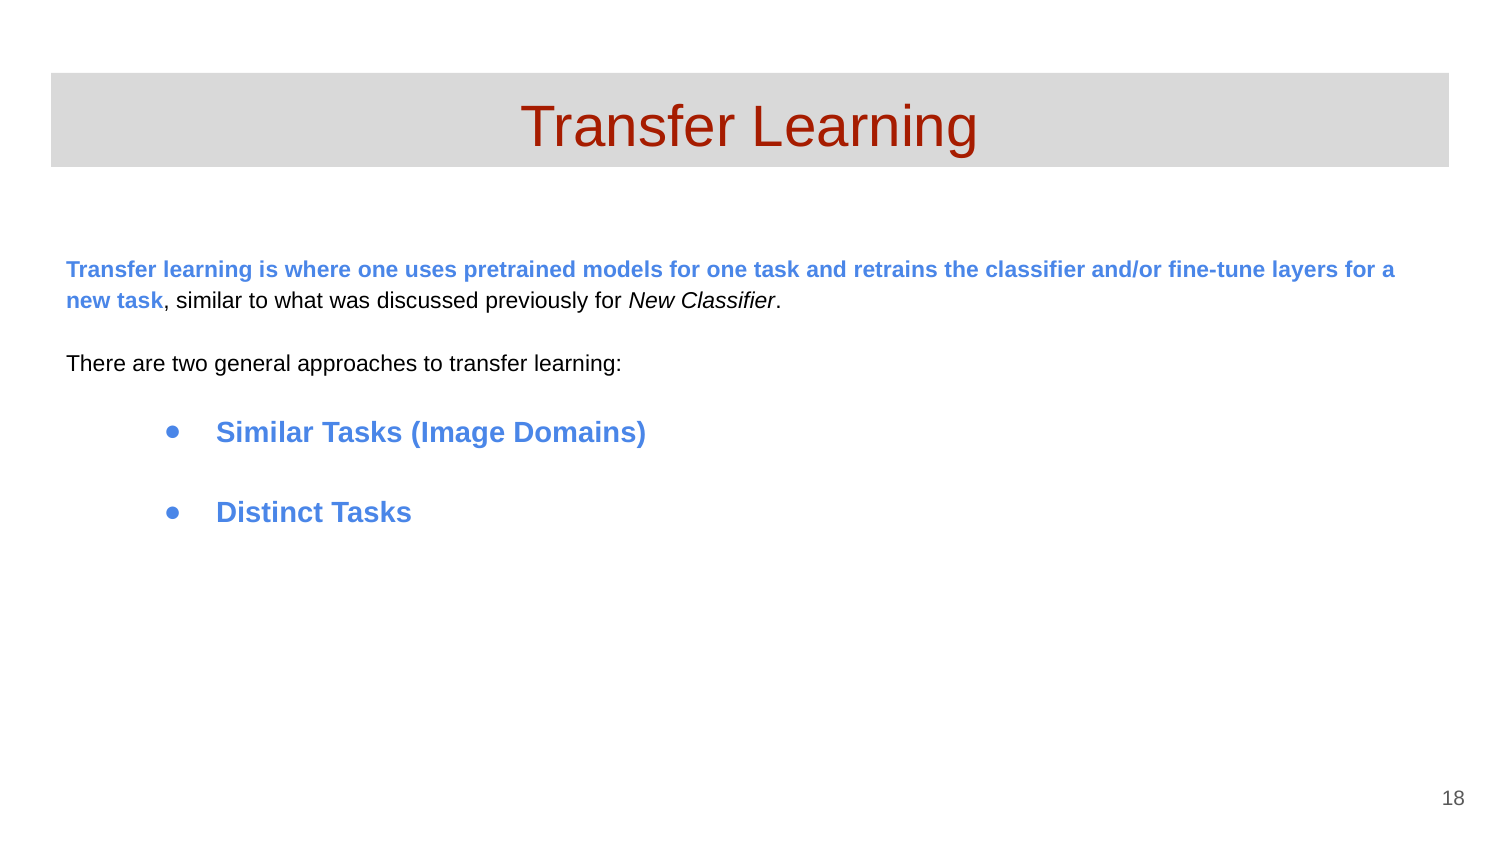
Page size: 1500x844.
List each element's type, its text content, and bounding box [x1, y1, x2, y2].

title Transfer Learning [51, 72, 1449, 167]
text_box Transfer learning is where one uses pretrained models for one task and retrains the classifier and/or fine-tune layers for a new task, similar to what was discussed previously for New Classifier. There are two general approaches to transfer learning: Similar Tasks (Image Domains) Distinct Tasks [51, 235, 1439, 553]
slide_number ‹#› [1389, 764, 1480, 830]
